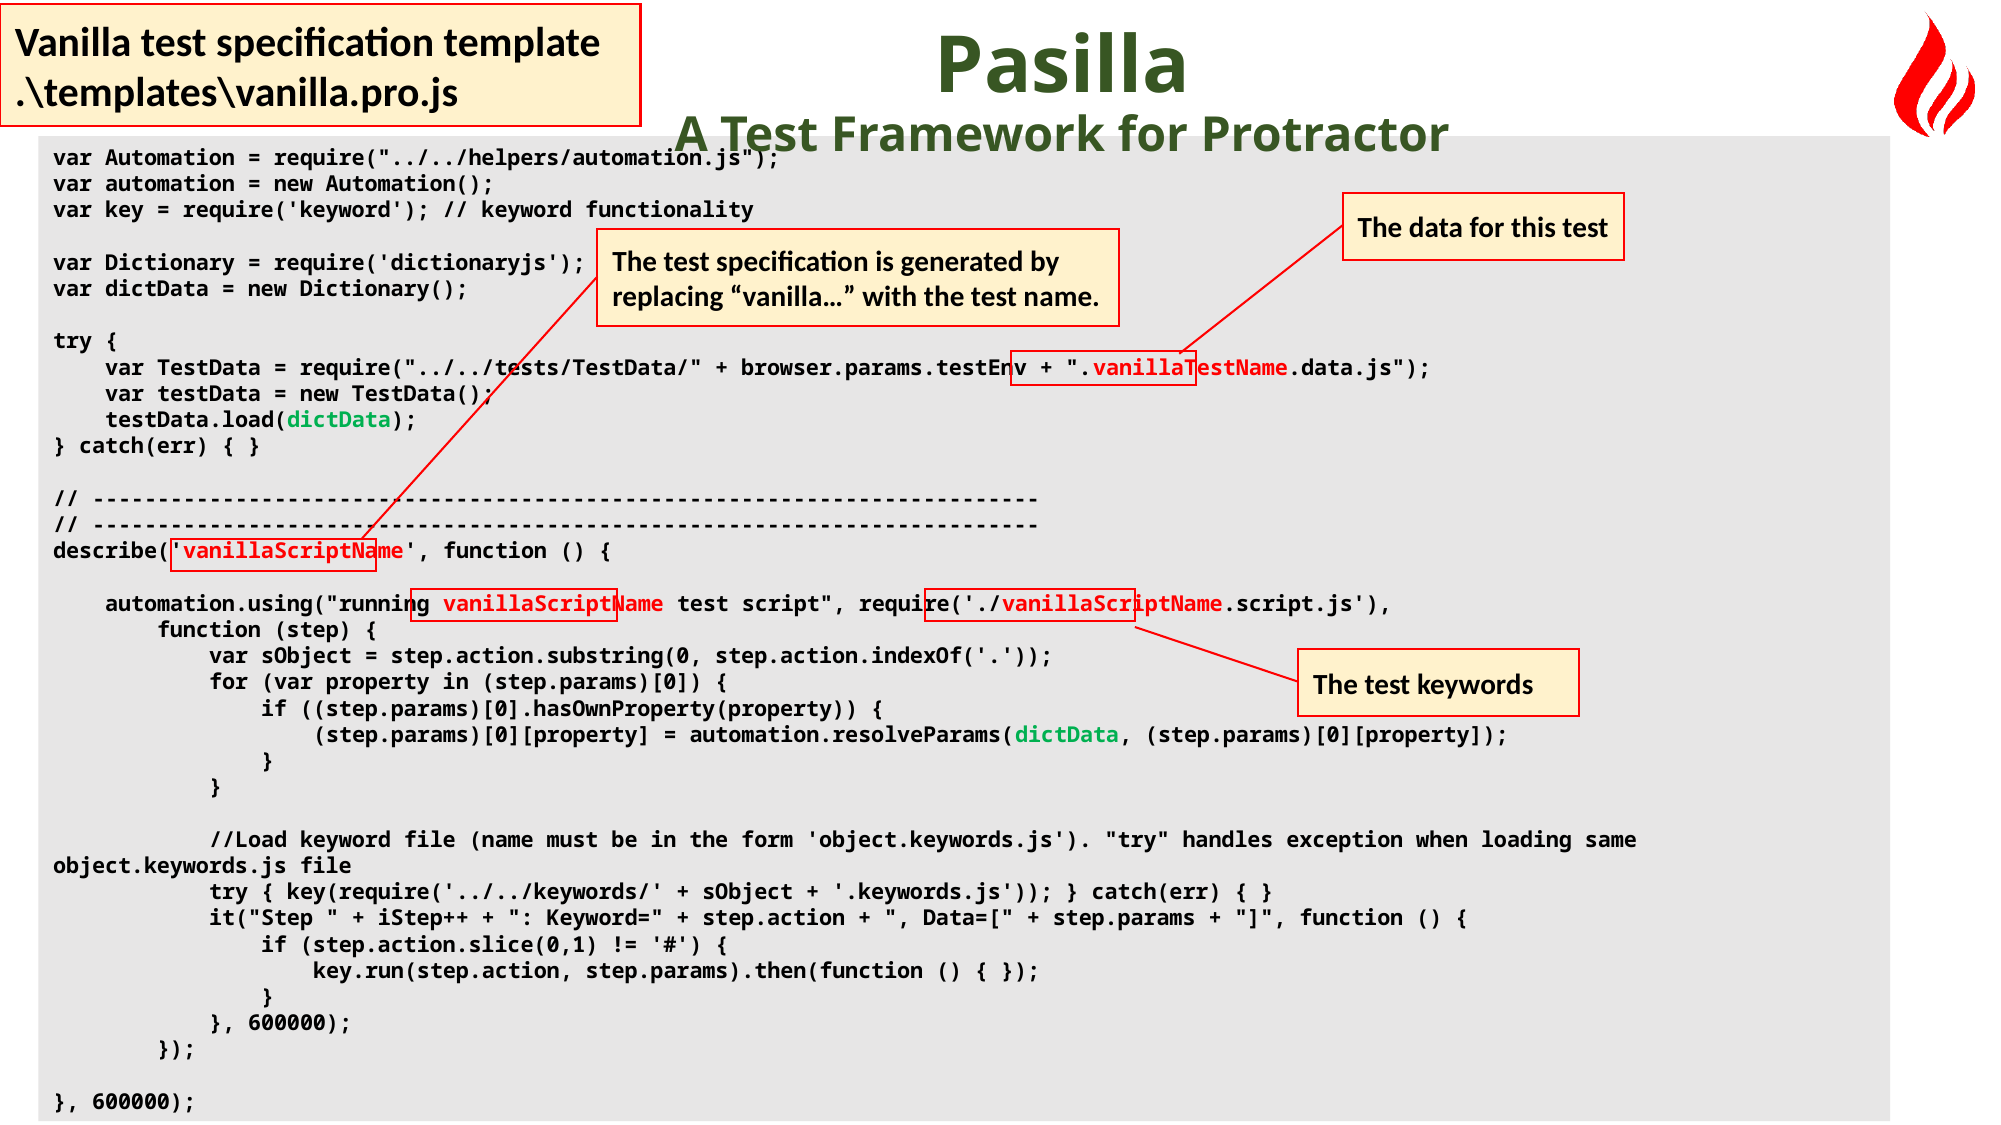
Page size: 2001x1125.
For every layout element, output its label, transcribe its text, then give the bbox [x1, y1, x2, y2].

text_box [170, 538, 377, 572]
text_box [924, 588, 1136, 622]
text_box The test specification is generated by replacing “vanilla…” with the test name. [361, 228, 1120, 538]
text_box The test keywords [1134, 626, 1580, 717]
title Pasilla A Test Framework for Protractor [200, 16, 1926, 170]
text_box Vanilla test specification template .\templates\vanilla.pro.js [0, 3, 642, 127]
text_box [1010, 350, 1197, 386]
text_box [410, 588, 618, 622]
text_box var Automation = require("../../helpers/automation.js"); var automation = new Automation(); var key = require('keyword'); // keyword functionality var Dictionary = require('dictionaryjs'); var dictData = new Dictionary(); try { var TestData = require("../../tests/TestData/" + browser.params.testEnv + ".vanillaTestName.data.js"); var testData = new TestData(); testData.load(dictData); } catch(err) { } // ------------------------------------------------------------------------- // ------------------------------------------------------------------------- describe('vanillaScriptName', function () { automation.using("running vanillaScriptName test script", require('./vanillaScriptName.script.js'), function (step) { var sObject = step.action.substring(0, step.action.indexOf('.')); for (var property in (step.params)[0]) { if ((step.params)[0].hasOwnProperty(property)) { (step.params)[0][property] = automation.resolveParams(dictData, (step.params)[0][property]); } } //Load keyword file (name must be in the form 'object.keywords.js'). "try" handles exception when loading same object.keywords.js file try { key(require('../../keywords/' + sObject + '.keywords.js')); } catch(err) { } it("Step " + iStep++ + ": Keyword=" + step.action + ", Data=[" + step.params + "]", function () { if (step.action.slice(0,1) != '#') { key.run(step.action, step.params).then(function () { }); } }, 600000); }); }, 600000); [38, 136, 1891, 1122]
picture [1894, 10, 1975, 137]
text_box The data for this test [1178, 192, 1625, 355]
